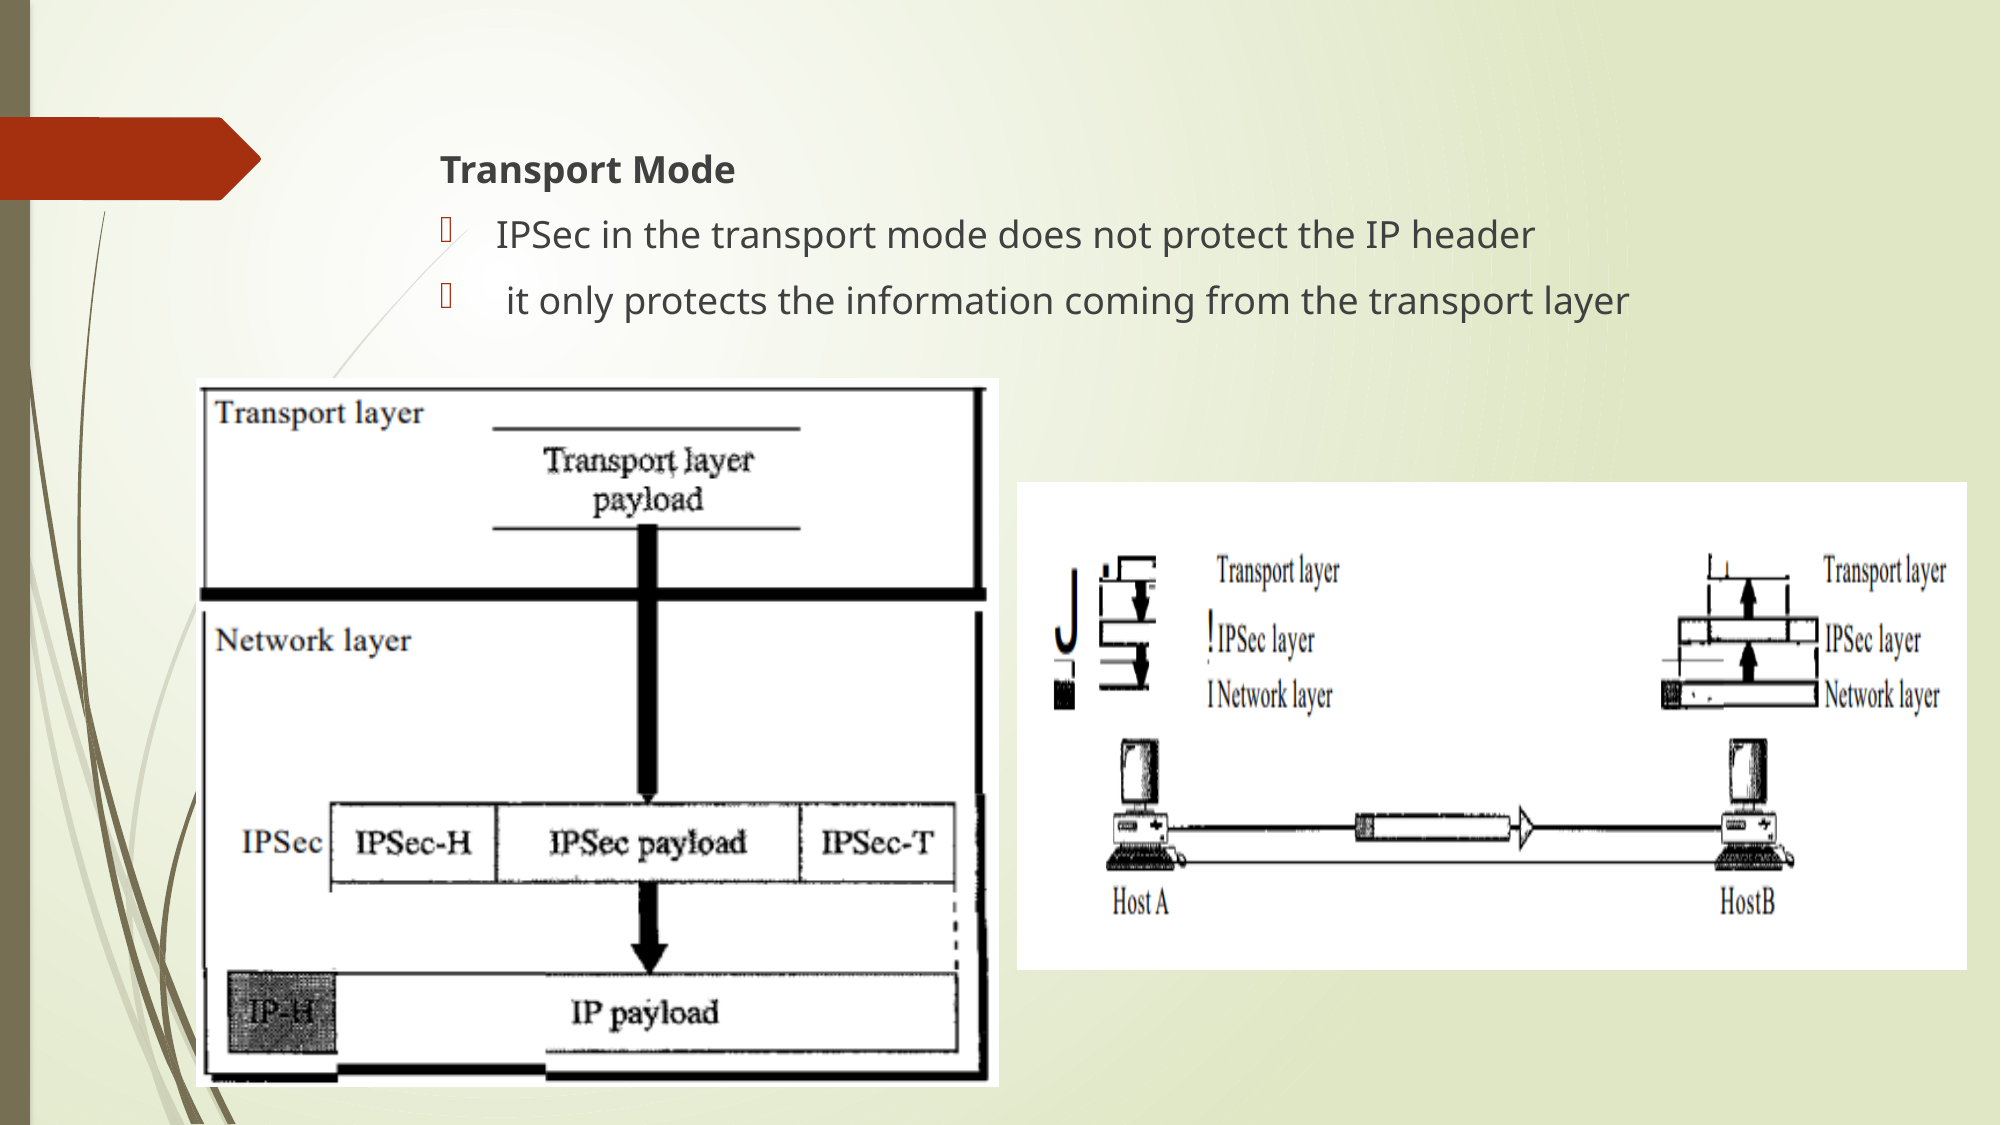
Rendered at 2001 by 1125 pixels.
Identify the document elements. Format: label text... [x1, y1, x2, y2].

picture [1017, 482, 1967, 971]
list Transport Mode IPSec in the transport mode does not protect the IP header it only protects the information coming from the transport layer [424, 138, 1888, 393]
picture [195, 378, 1000, 1087]
